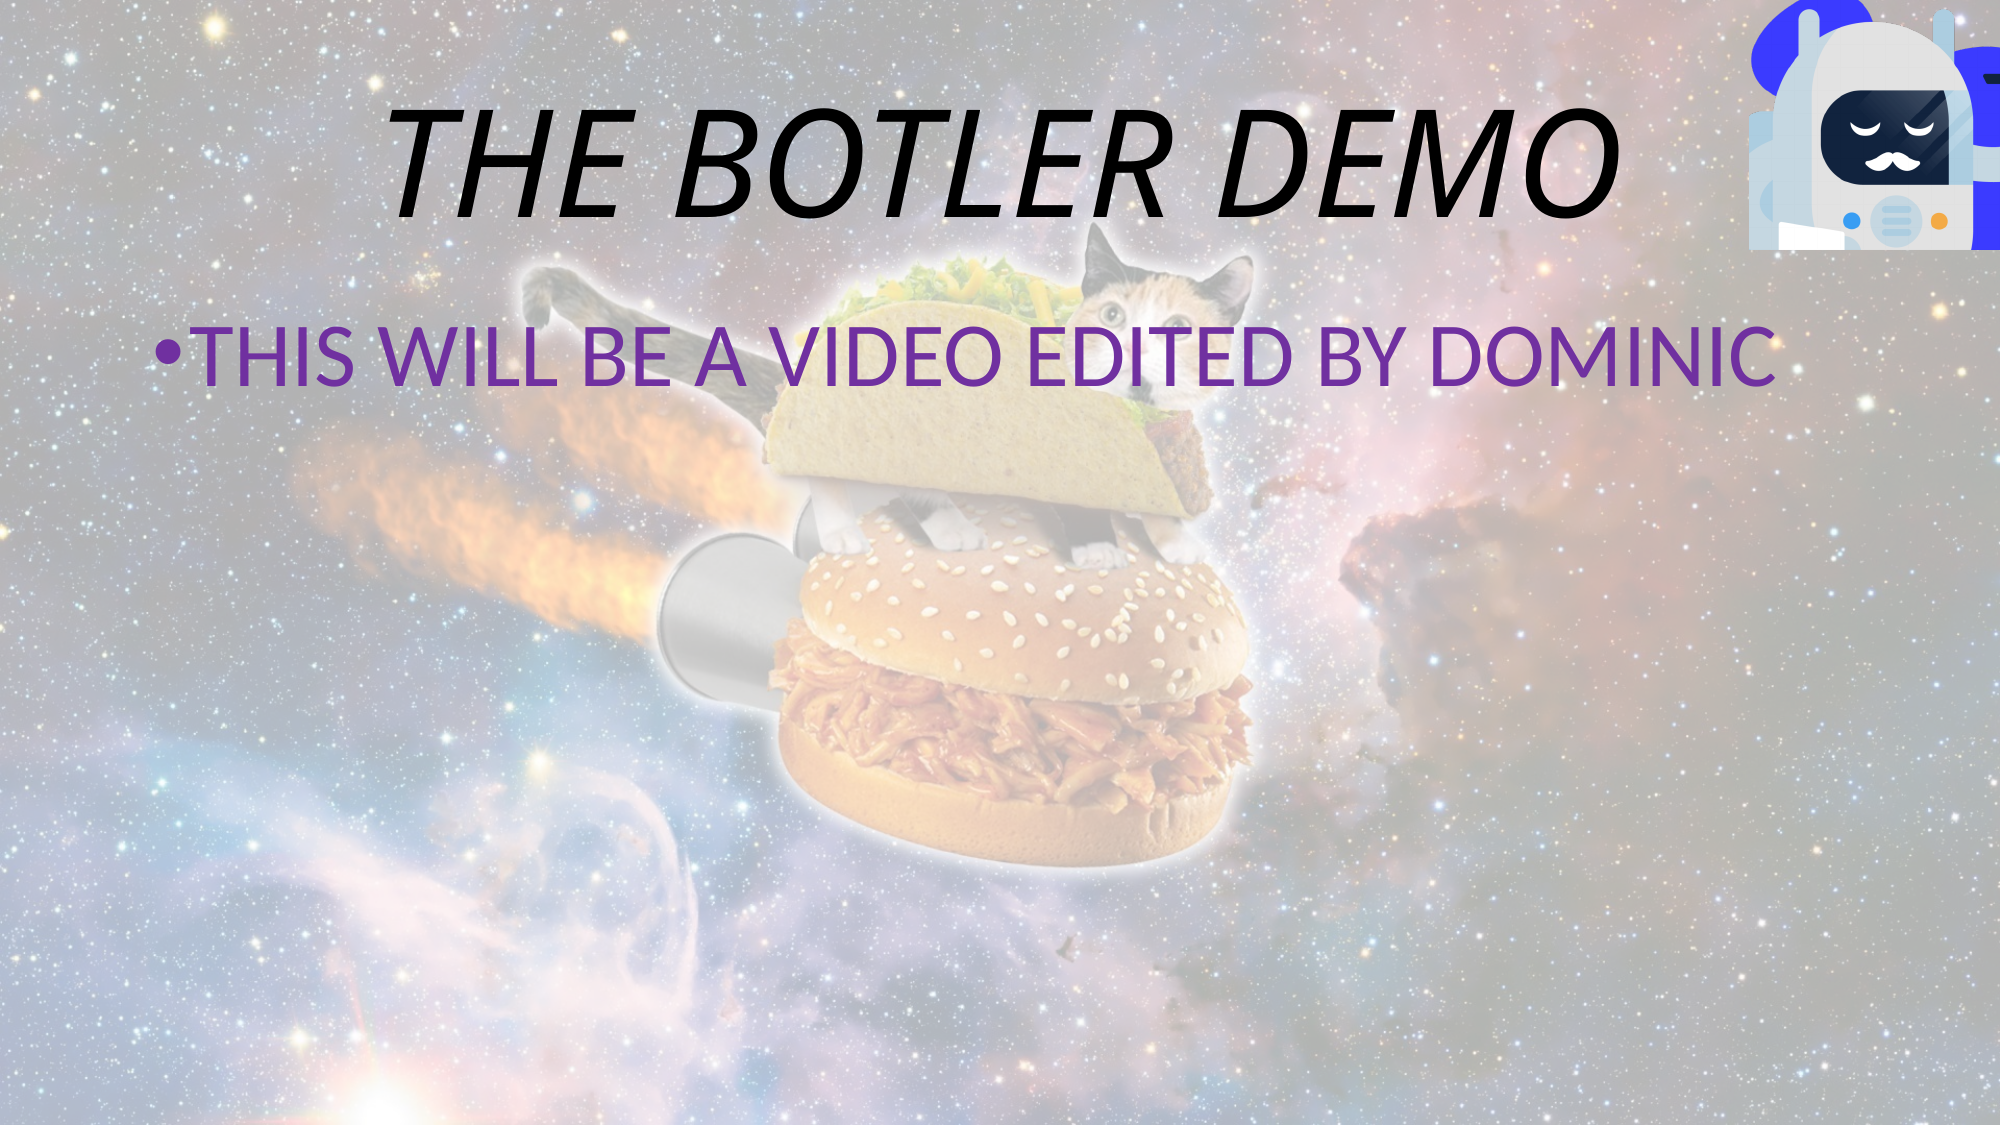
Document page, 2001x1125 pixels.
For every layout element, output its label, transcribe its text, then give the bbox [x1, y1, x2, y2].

list THIS WILL BE A VIDEO EDITED BY DOMINIC [137, 299, 1863, 1014]
picture [1749, 0, 2000, 250]
title THE BOTLER DEMO [137, 59, 1863, 278]
